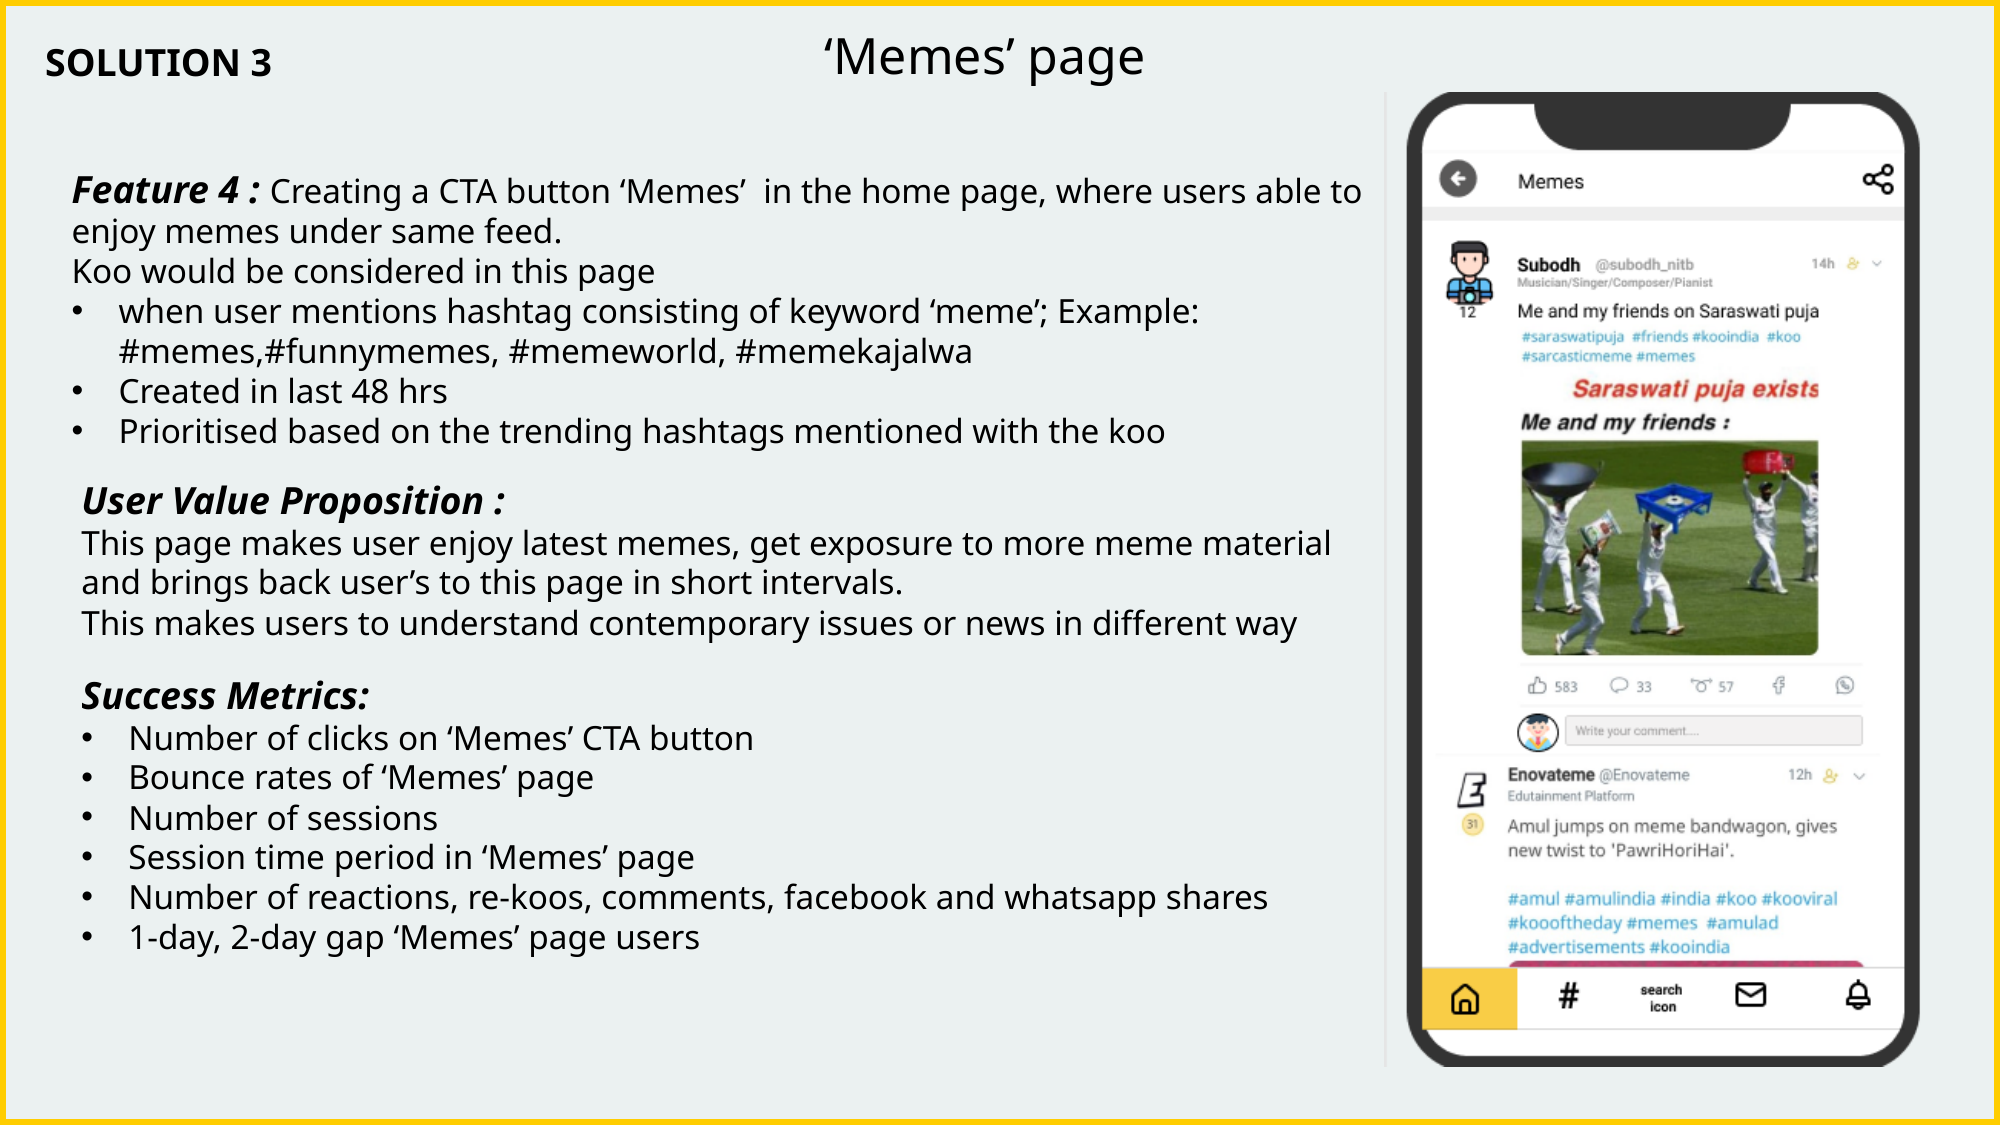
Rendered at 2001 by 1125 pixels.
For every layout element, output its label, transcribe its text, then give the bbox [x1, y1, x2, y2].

text_box Success Metrics: Number of clicks on ‘Memes’ CTA button Bounce rates of ‘Memes’ page Number of sessions Session time period in ‘Memes’ page Number of reactions, re-koos, comments, facebook and whatsapp shares 1-day, 2-day gap ‘Memes’ page users [66, 664, 1383, 964]
text_box SOLUTION 3 [30, 32, 411, 92]
text_box Feature 4 : Creating a CTA button ‘Memes’ in the home page, where users able to enjoy memes under same feed. Koo would be considered in this page when user mentions hashtag consisting of keyword ‘meme’; Example: #memes,#funnymemes, #memeworld, #memekajalwa Created in last 48 hrs Prioritised based on the trending hashtags mentioned with the koo [56, 158, 1383, 498]
text_box User Value Proposition : This page makes user enjoy latest memes, get exposure to more meme material and brings back user’s to this page in short intervals. This makes users to understand contemporary issues or news in different way [66, 469, 1383, 649]
picture [1383, 92, 1940, 1067]
text_box ‘Memes’ page [810, 16, 1190, 92]
text_box [0, 0, 2000, 1125]
